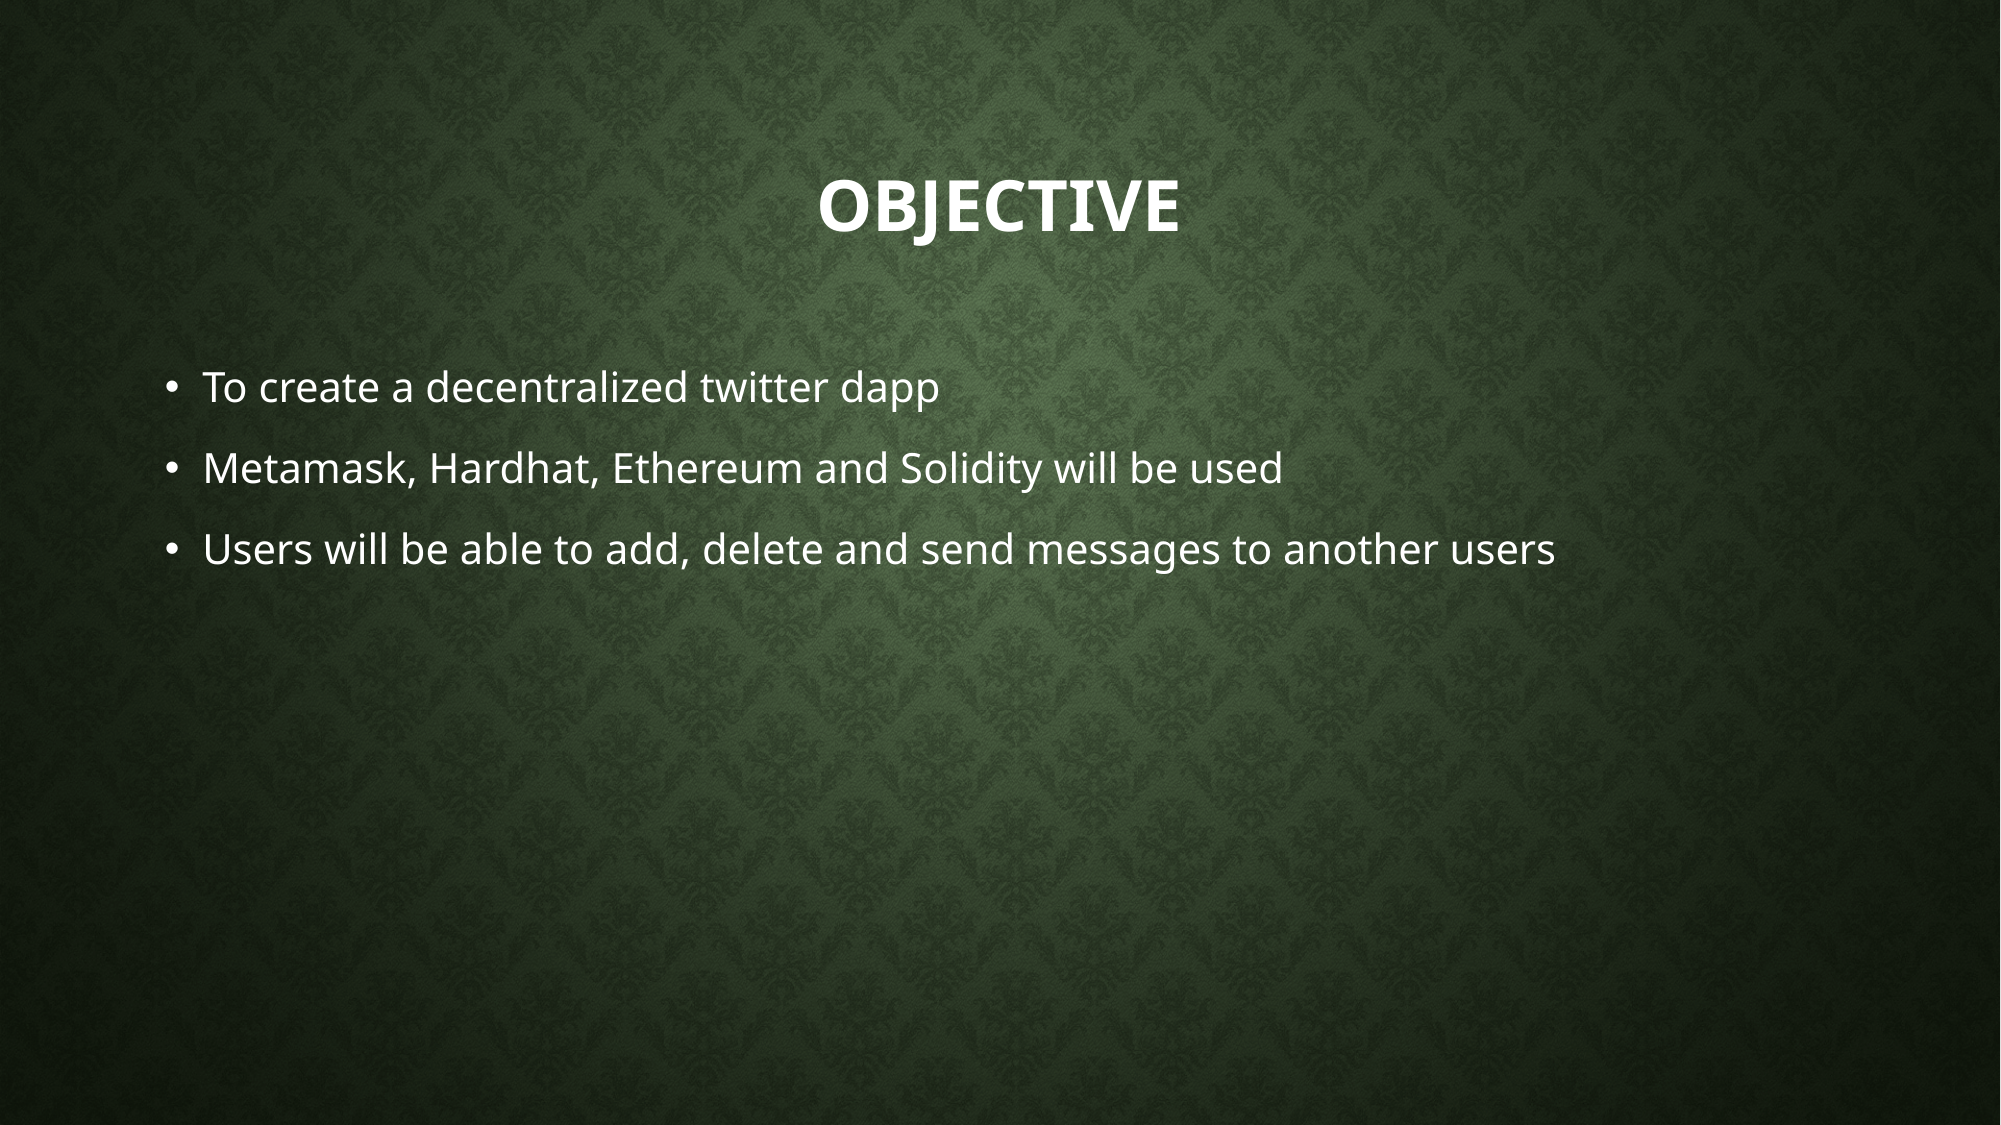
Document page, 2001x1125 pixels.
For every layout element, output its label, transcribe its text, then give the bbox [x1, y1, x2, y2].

title OBJECTIVE [149, 99, 1849, 318]
list To create a decentralized twitter dapp Metamask, Hardhat, Ethereum and Solidity will be used Users will be able to add, delete and send messages to another users [149, 343, 1849, 950]
